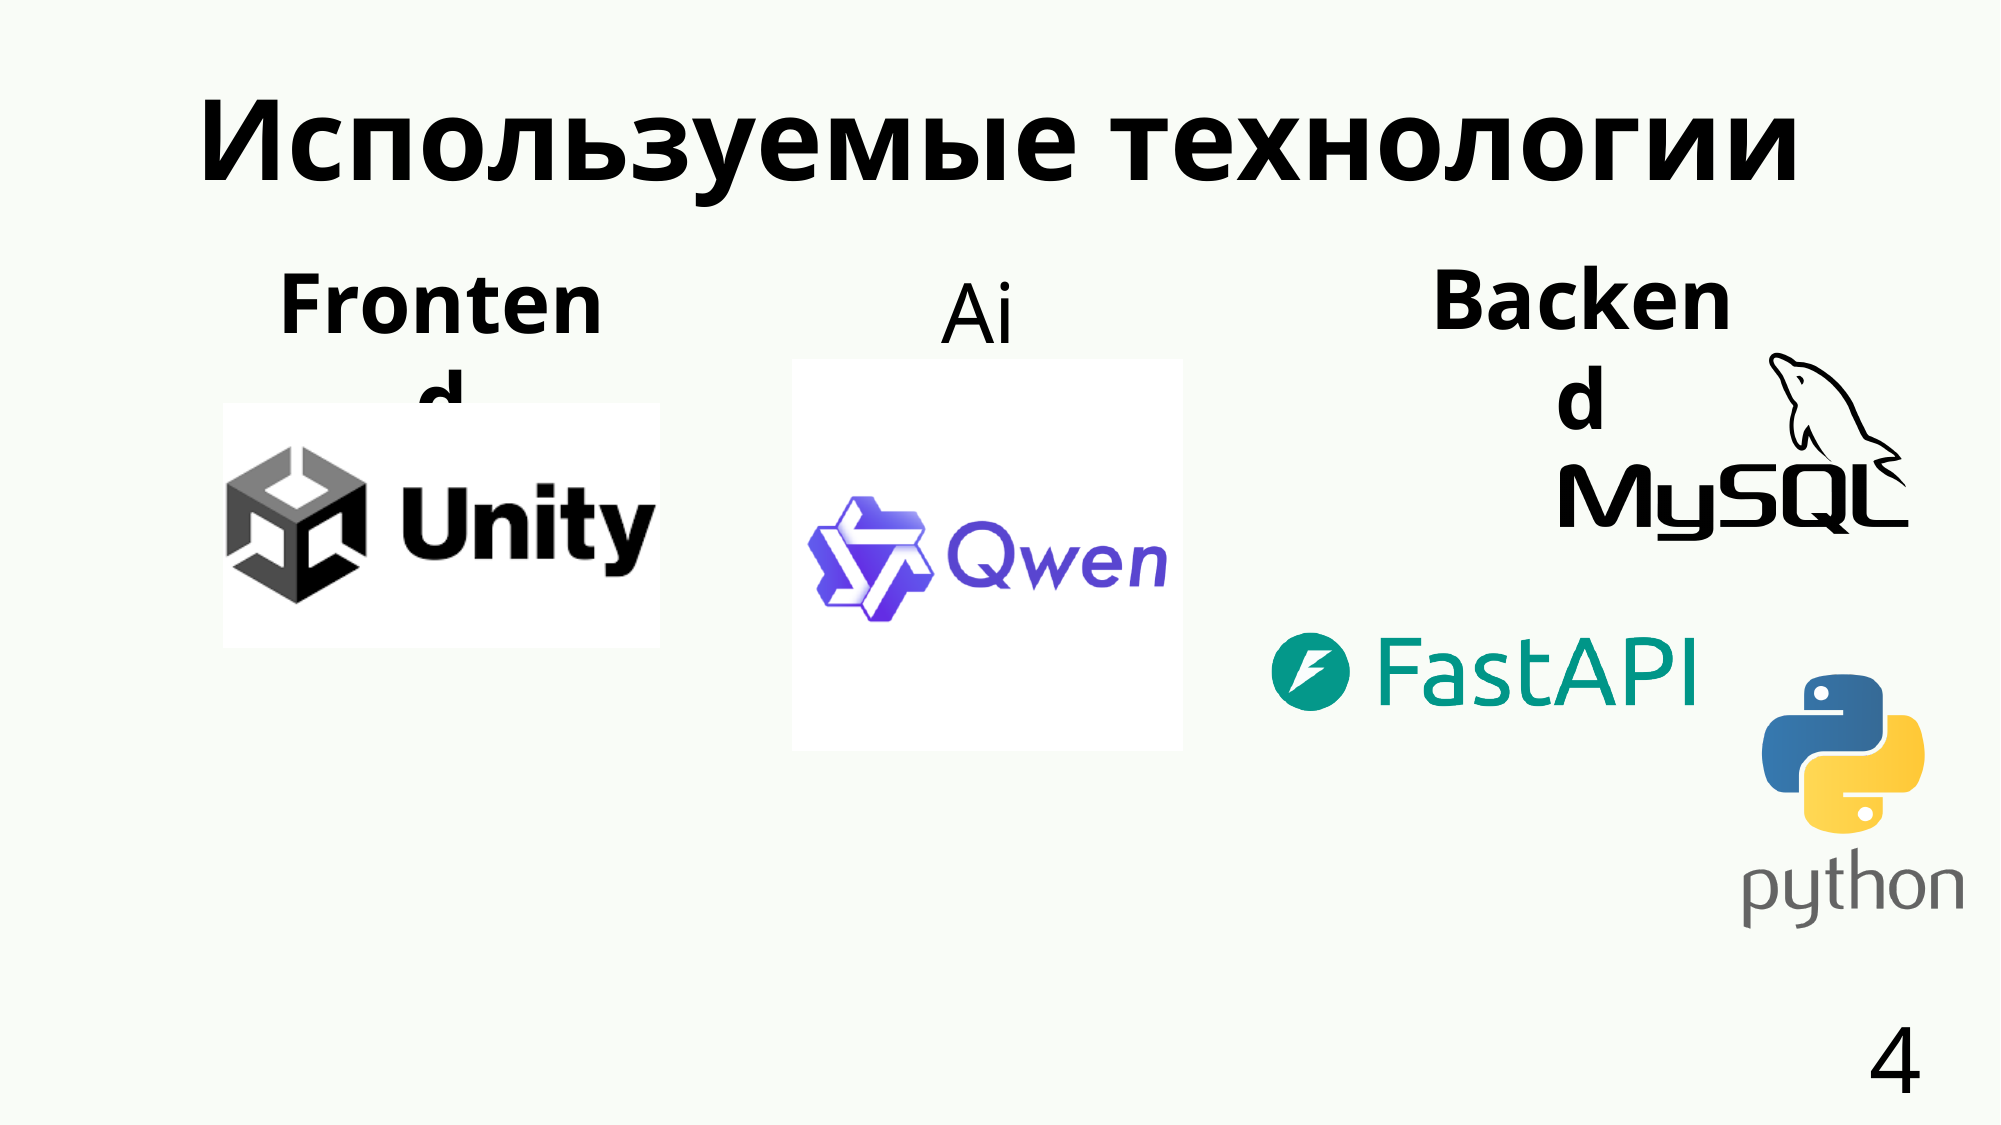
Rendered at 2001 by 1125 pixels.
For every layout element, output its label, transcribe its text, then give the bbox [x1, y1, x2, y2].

slide_number 4 [1792, 1004, 2000, 1125]
picture [1207, 297, 1970, 933]
text_box Ai [926, 252, 1196, 368]
text_box Backend [1407, 239, 1758, 454]
picture [223, 403, 660, 648]
picture [792, 359, 1183, 751]
text_box Frontend [242, 242, 641, 403]
title Используемые технологии [137, 35, 1863, 253]
